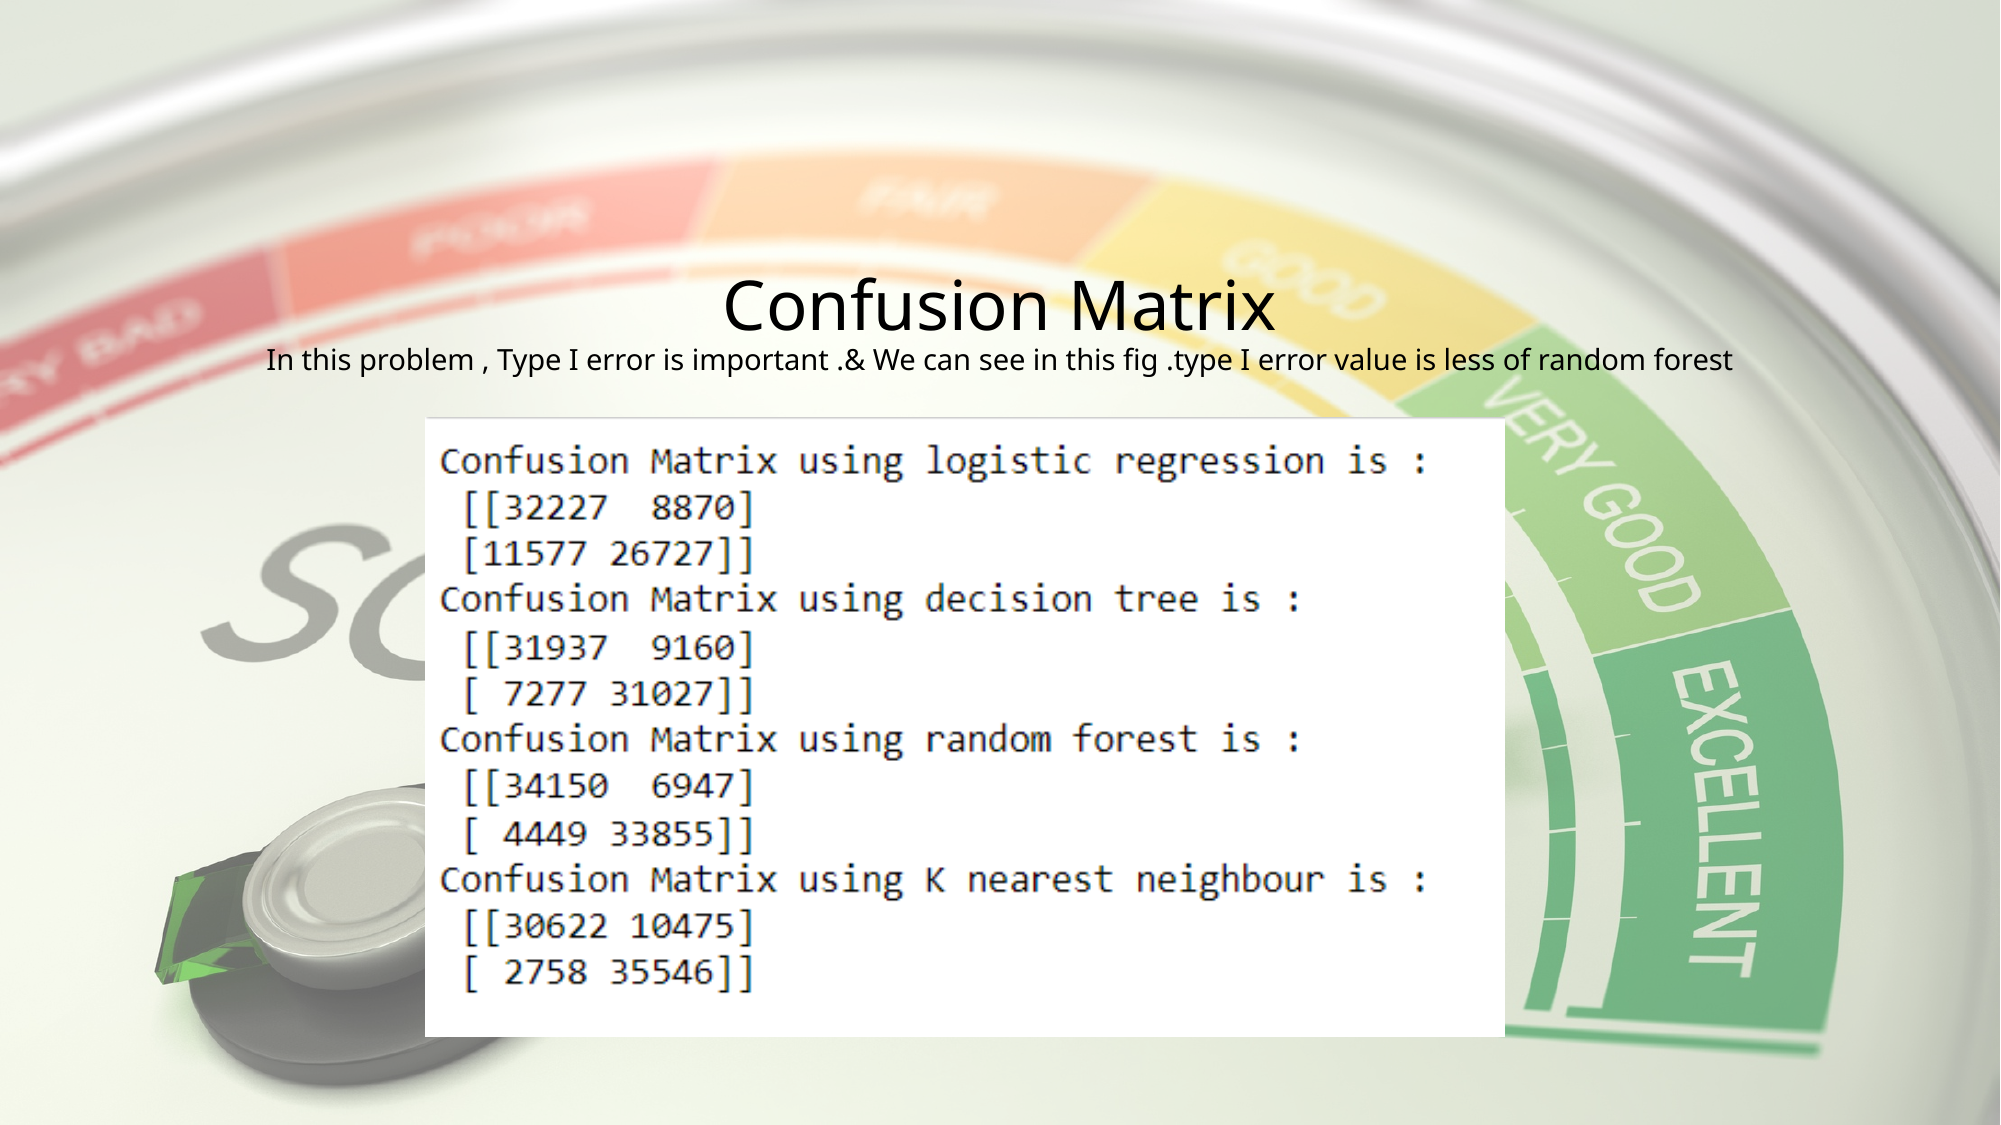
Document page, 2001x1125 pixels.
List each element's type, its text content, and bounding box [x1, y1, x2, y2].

title Confusion Matrix In this problem , Type I error is important .& We can see in this fig .type I error value is less of random forest [249, 233, 1750, 385]
picture [425, 417, 1505, 1037]
